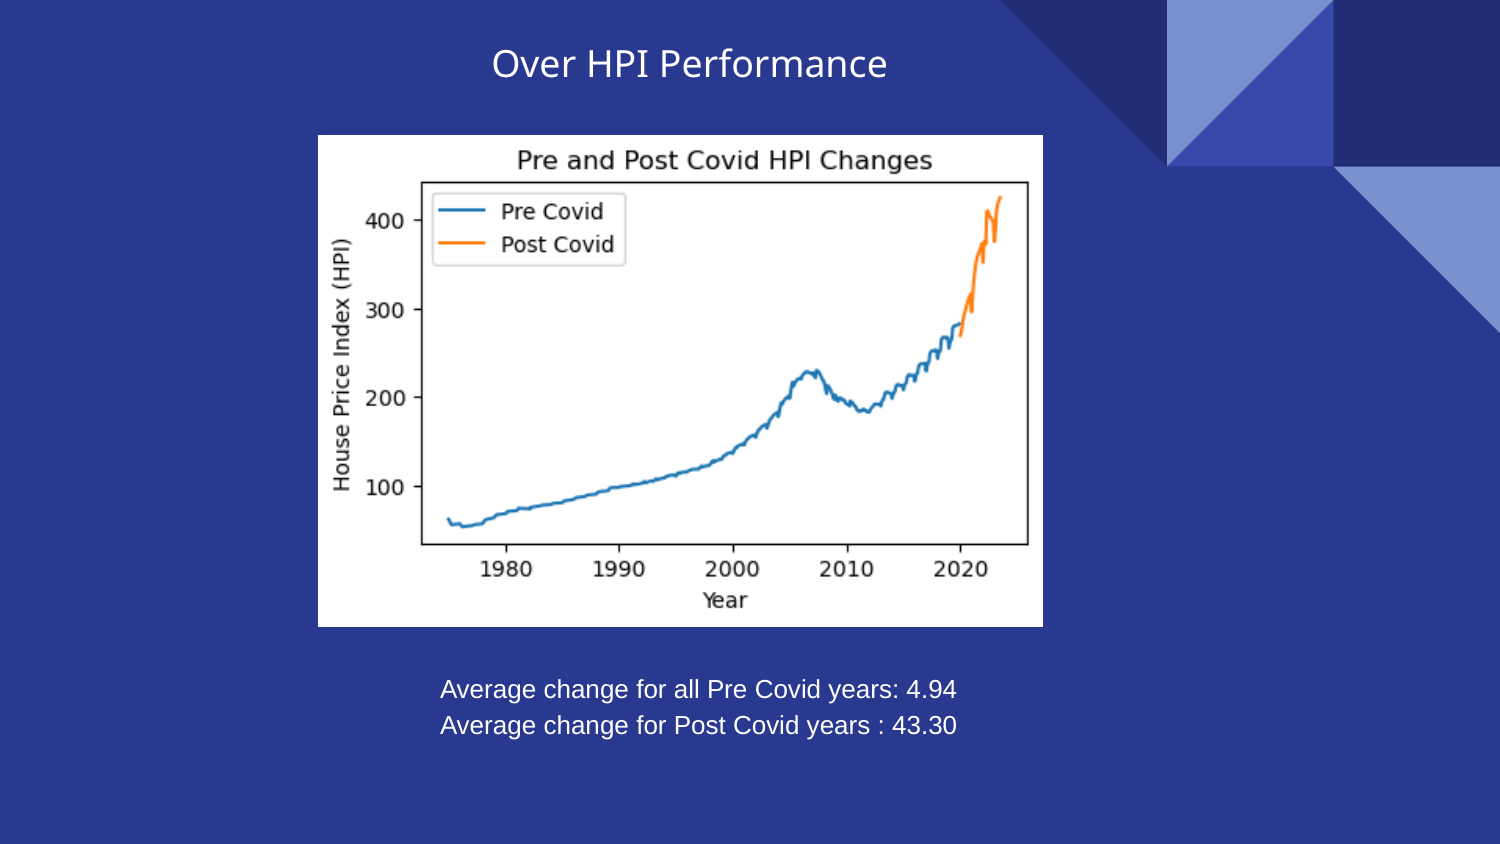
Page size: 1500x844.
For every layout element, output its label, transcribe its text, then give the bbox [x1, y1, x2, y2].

picture [318, 135, 1043, 627]
text_box Average change for all Pre Covid years: 4.94 Average change for Post Covid years : 43.30 [370, 657, 1028, 759]
text_box Over HPI Performance [268, 25, 1121, 126]
